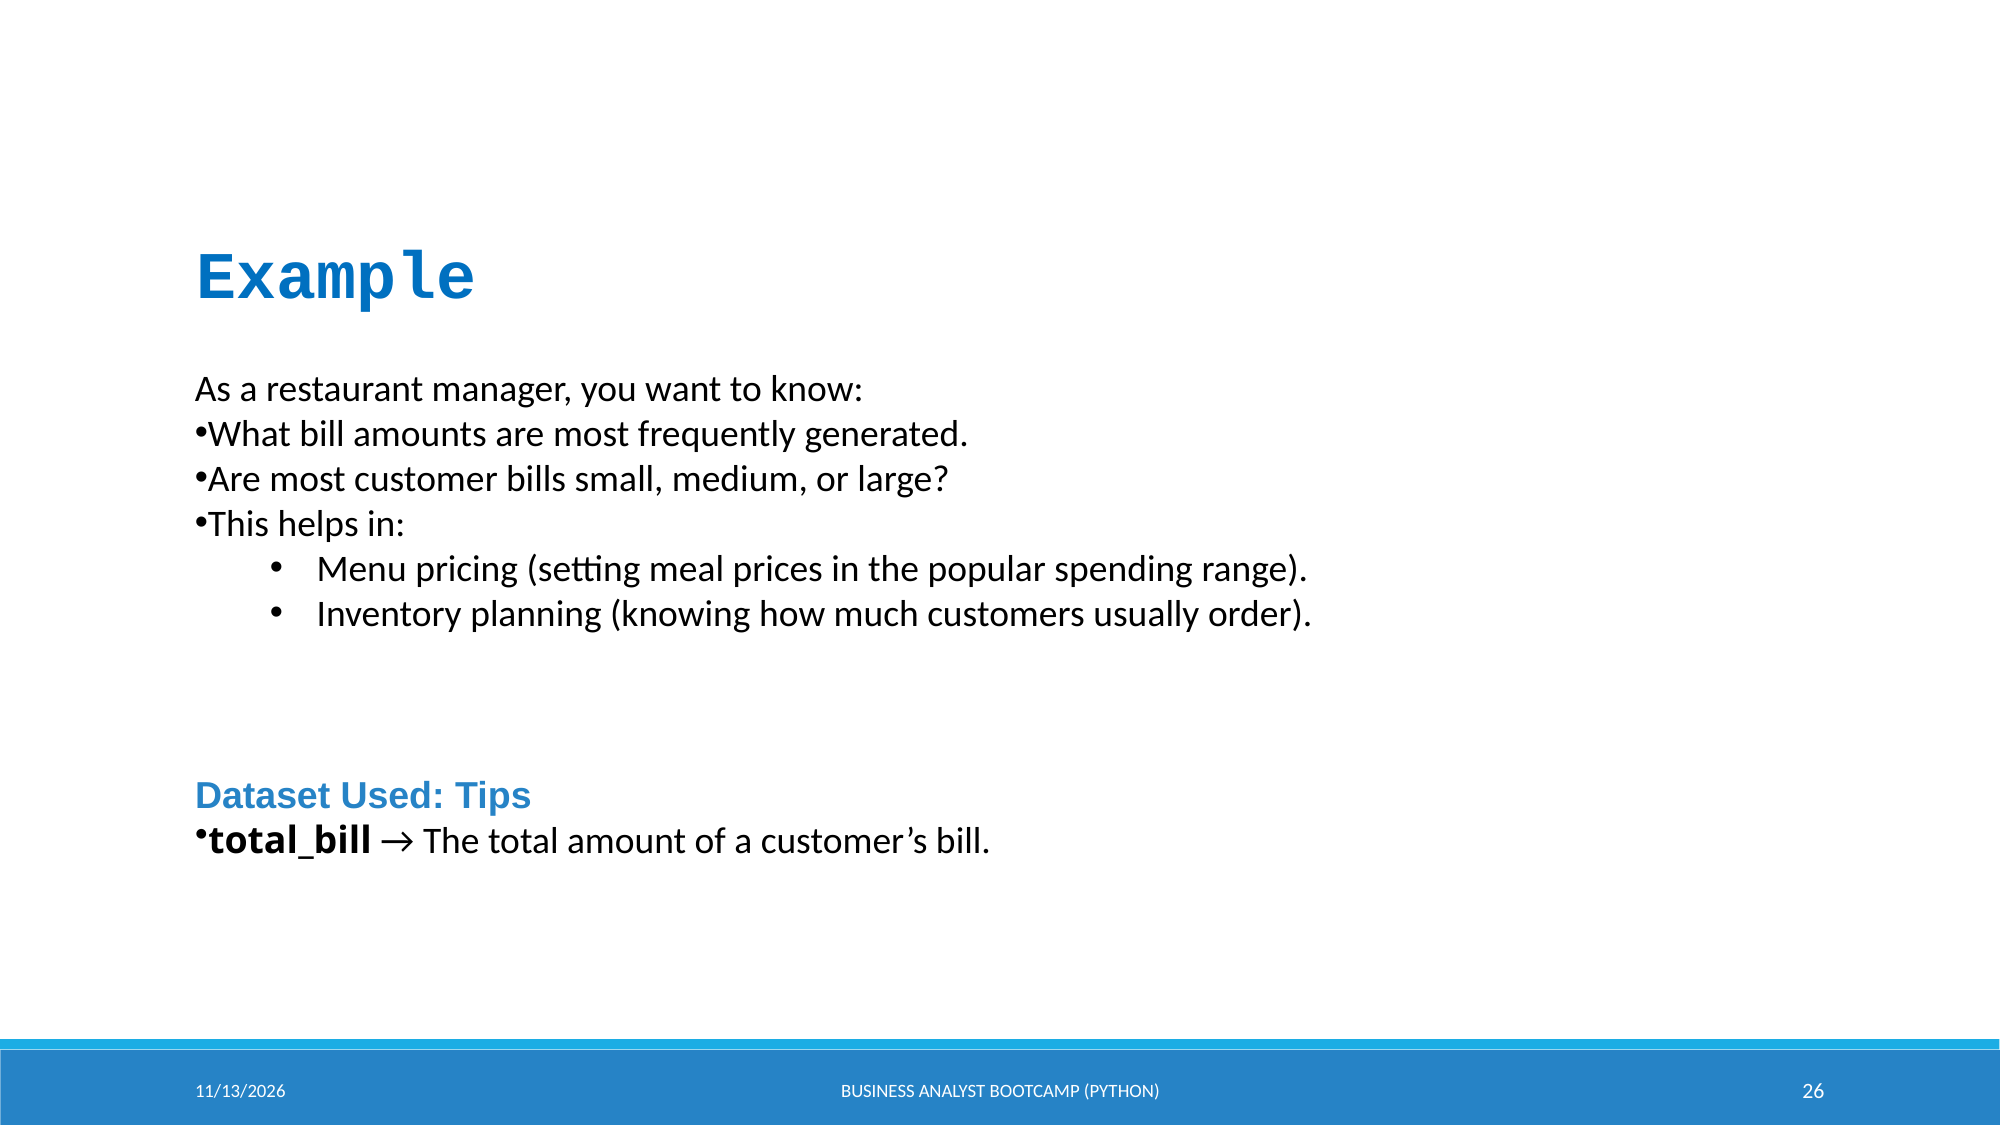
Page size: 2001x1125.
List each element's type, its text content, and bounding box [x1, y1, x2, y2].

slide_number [180, 1059, 586, 1120]
slide_number 26 [1624, 1059, 1840, 1120]
text_box As a restaurant manager, you want to know: What bill amounts are most frequently generated. Are most customer bills small, medium, or large? This helps in: Menu pricing (setting meal prices in the popular spending range). Inventory planning (knowing how much customers usually order). [180, 356, 1793, 642]
text_box Dataset Used: Tips total_bill → The total amount of a customer’s bill. [180, 763, 1007, 914]
text_box Example [182, 223, 492, 319]
footer Business Analyst Bootcamp (PYTHON) [604, 1059, 1396, 1120]
